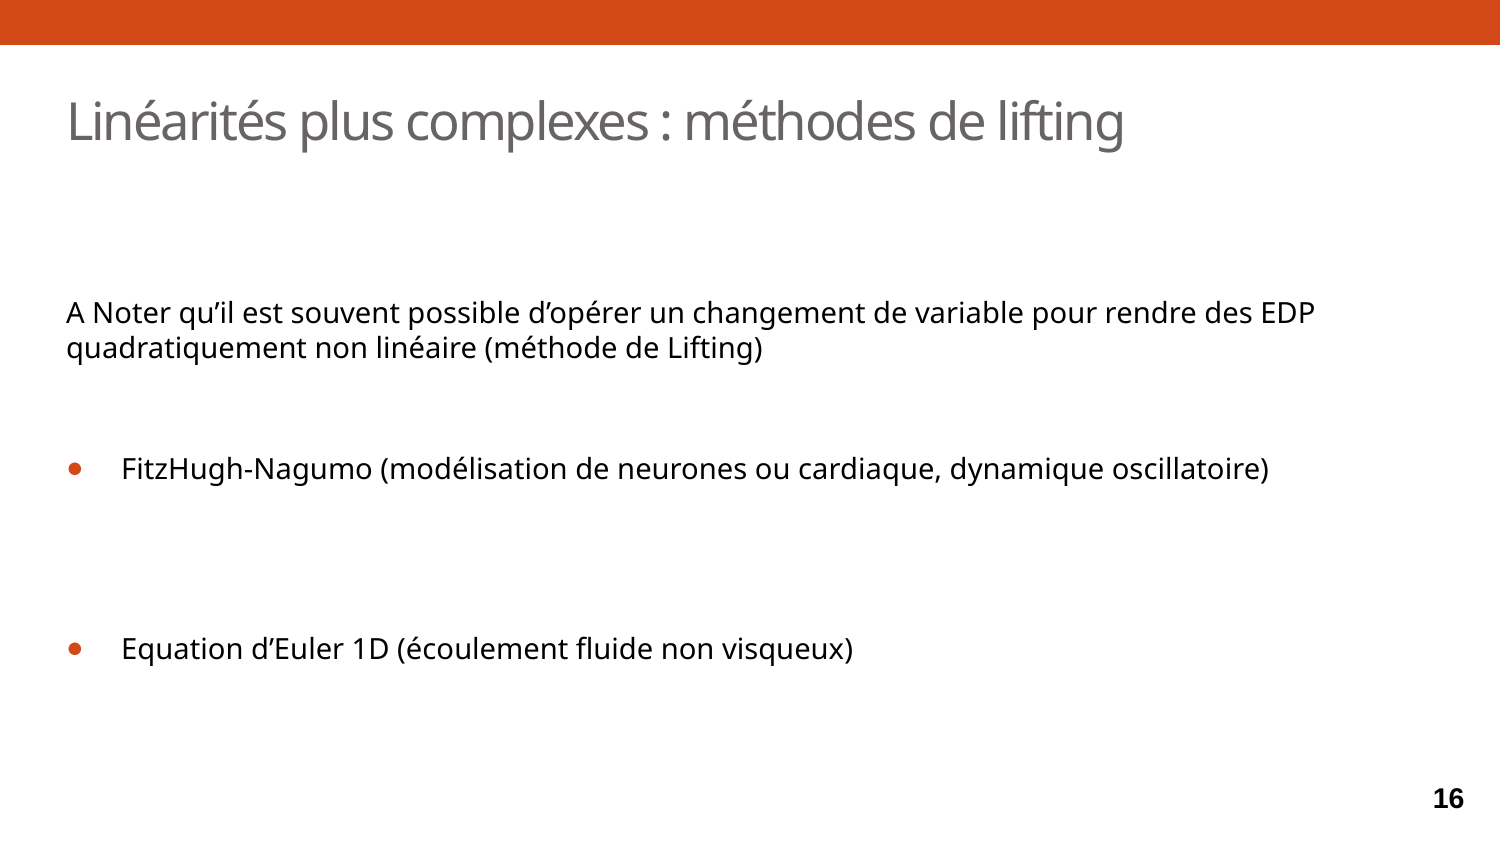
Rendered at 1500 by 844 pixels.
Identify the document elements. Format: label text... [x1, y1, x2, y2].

slide_number 16 [1389, 764, 1480, 830]
title Linéarités plus complexes : méthodes de lifting [51, 72, 1449, 167]
